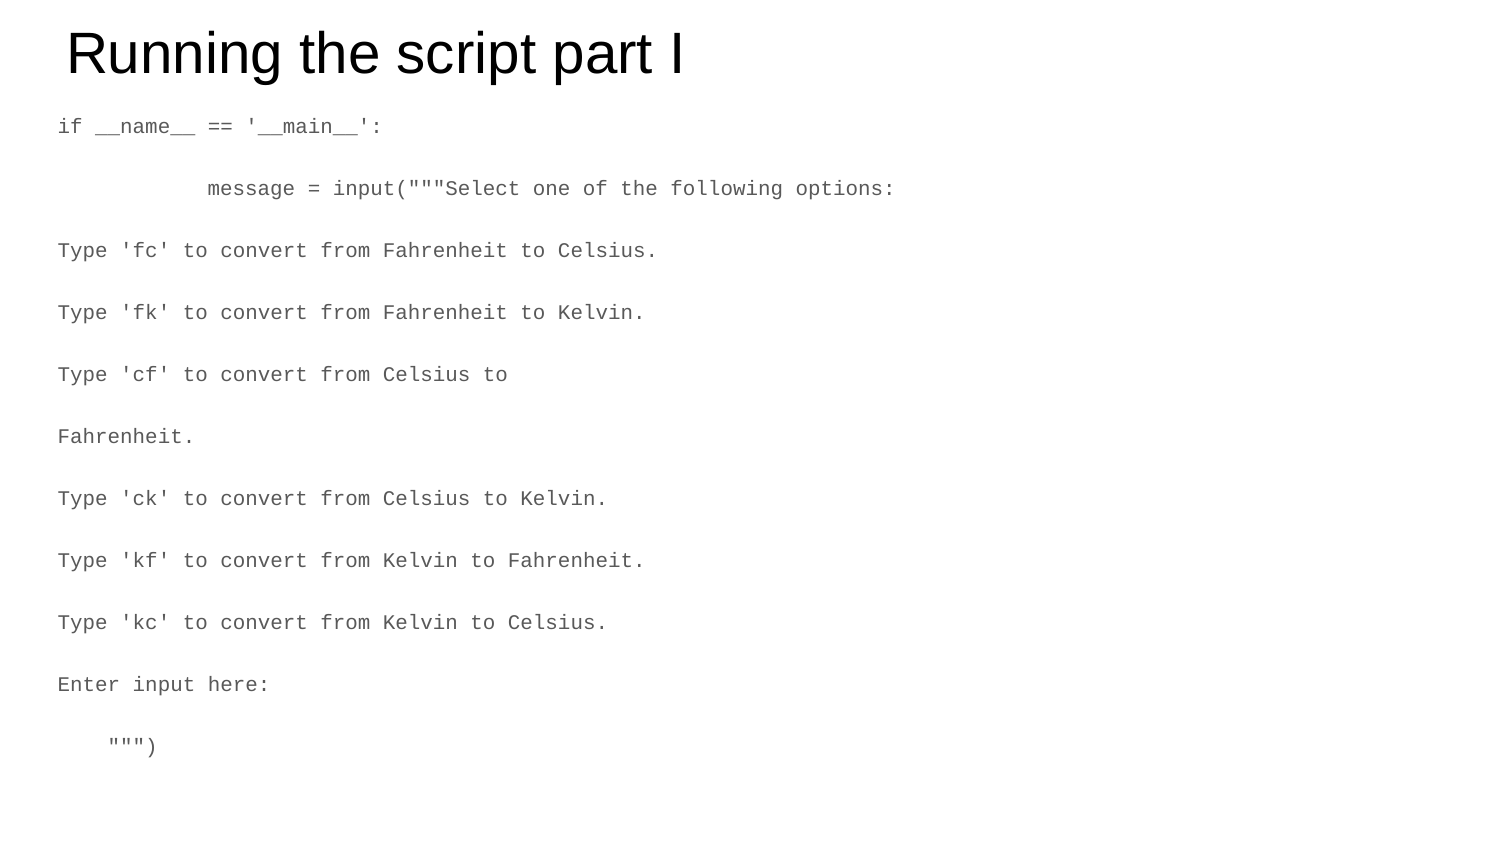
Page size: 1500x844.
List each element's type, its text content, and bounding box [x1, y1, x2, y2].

title Running the script part I [51, 0, 1449, 94]
list if __name__ == '__main__': message = input("""Select one of the following options: Type 'fc' to convert from Fahrenheit to Celsius. Type 'fk' to convert from Fahrenheit to Kelvin. Type 'cf' to convert from Celsius to Fahrenheit. Type 'ck' to convert from Celsius to Kelvin. Type 'kf' to convert from Kelvin to Fahrenheit. Type 'kc' to convert from Kelvin to Celsius. Enter input here: """) [42, 93, 1441, 819]
